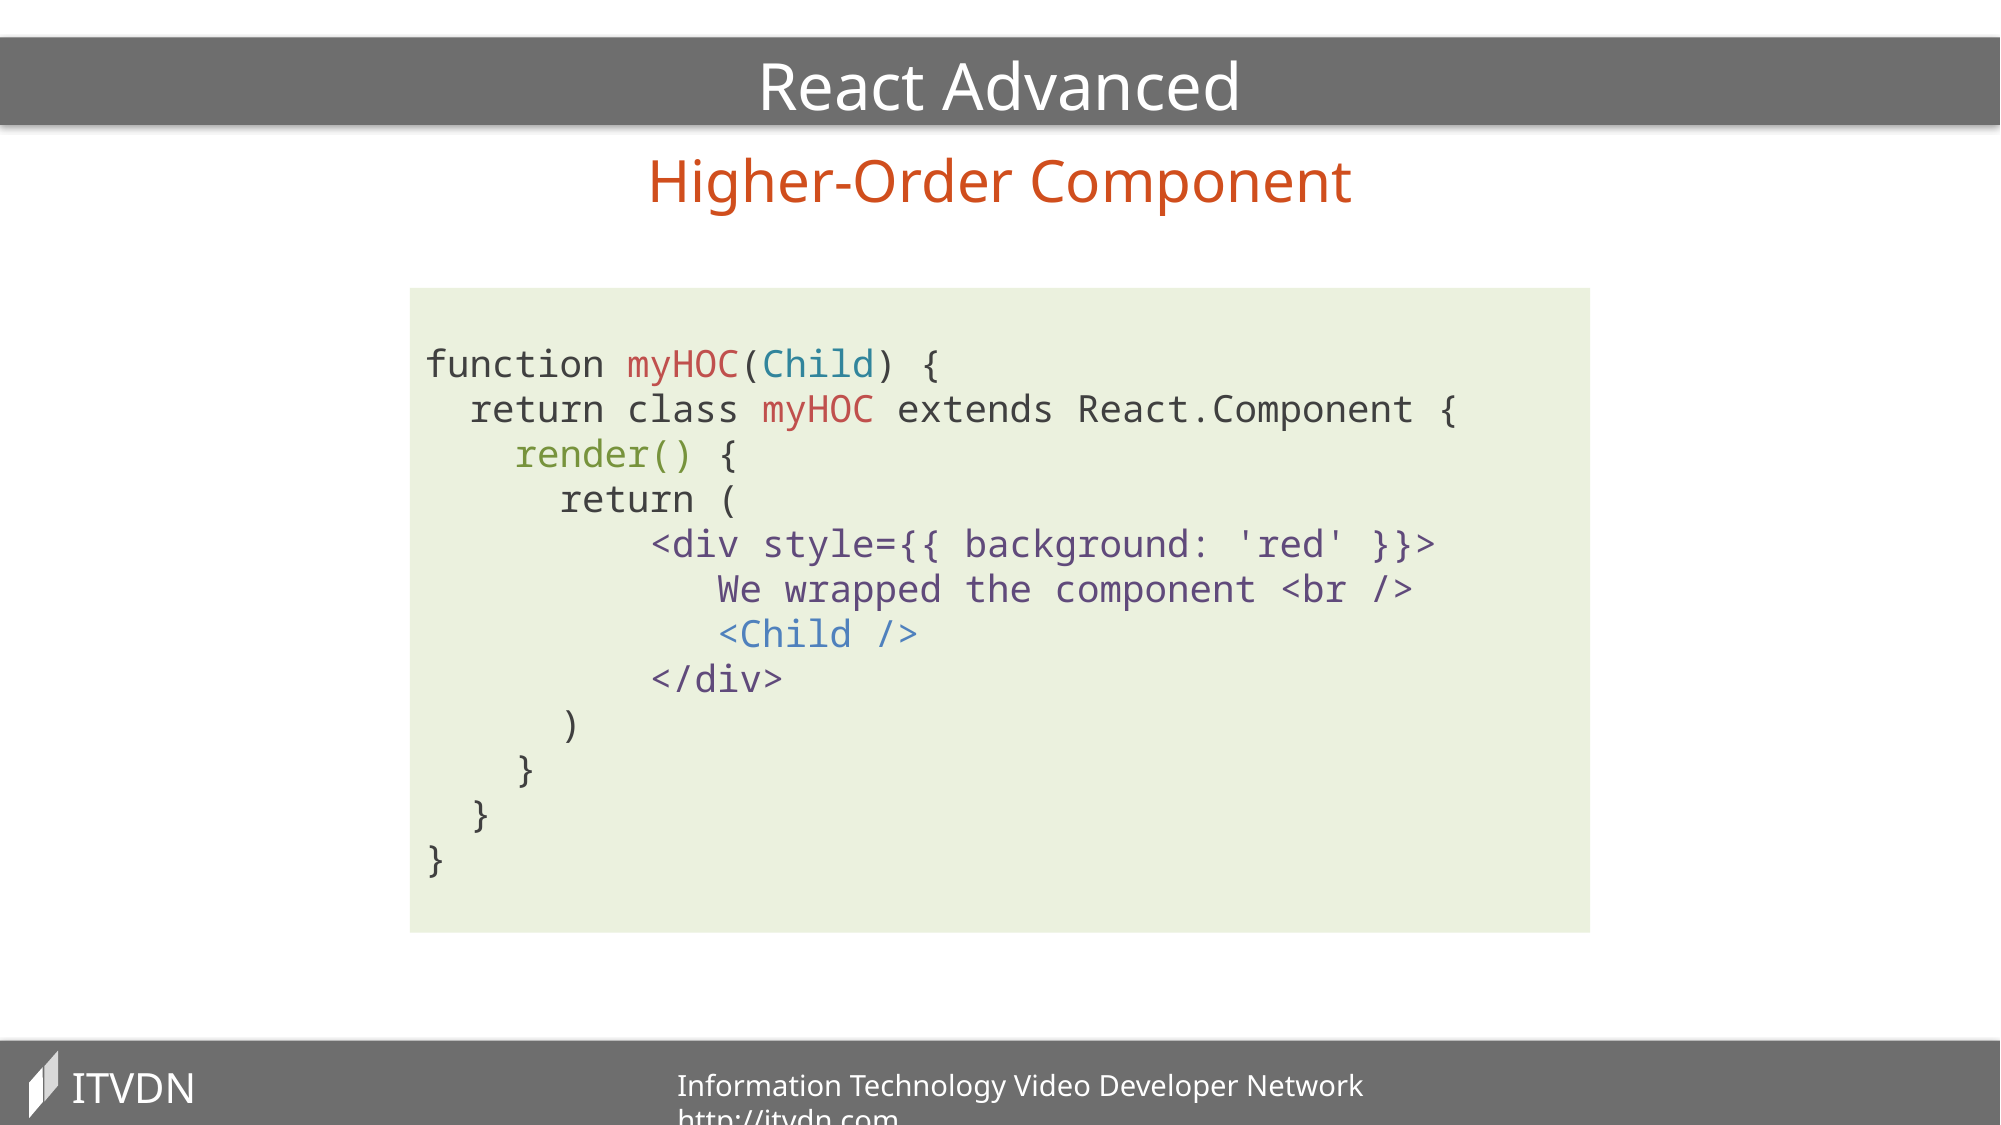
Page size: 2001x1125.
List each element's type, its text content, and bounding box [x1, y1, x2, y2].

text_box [28, 1050, 59, 1119]
text_box [0, 34, 2000, 128]
text_box function myHOC(Child) { return class myHOC extends React.Component { render() { return ( <div style={{ background: 'red' }}> We wrapped the component <br /> <Child /> </div> ) } } } [409, 287, 1591, 933]
text_box Information Technology Video Developer Network http://itvdn.com [662, 1059, 1963, 1125]
text_box ITVDN [62, 1054, 212, 1120]
text_box [0, 1037, 2000, 1125]
text_box [24, 0, 36, 93]
text_box React Advanced [324, 37, 1675, 132]
text_box Higher-Order Component [324, 132, 1675, 225]
